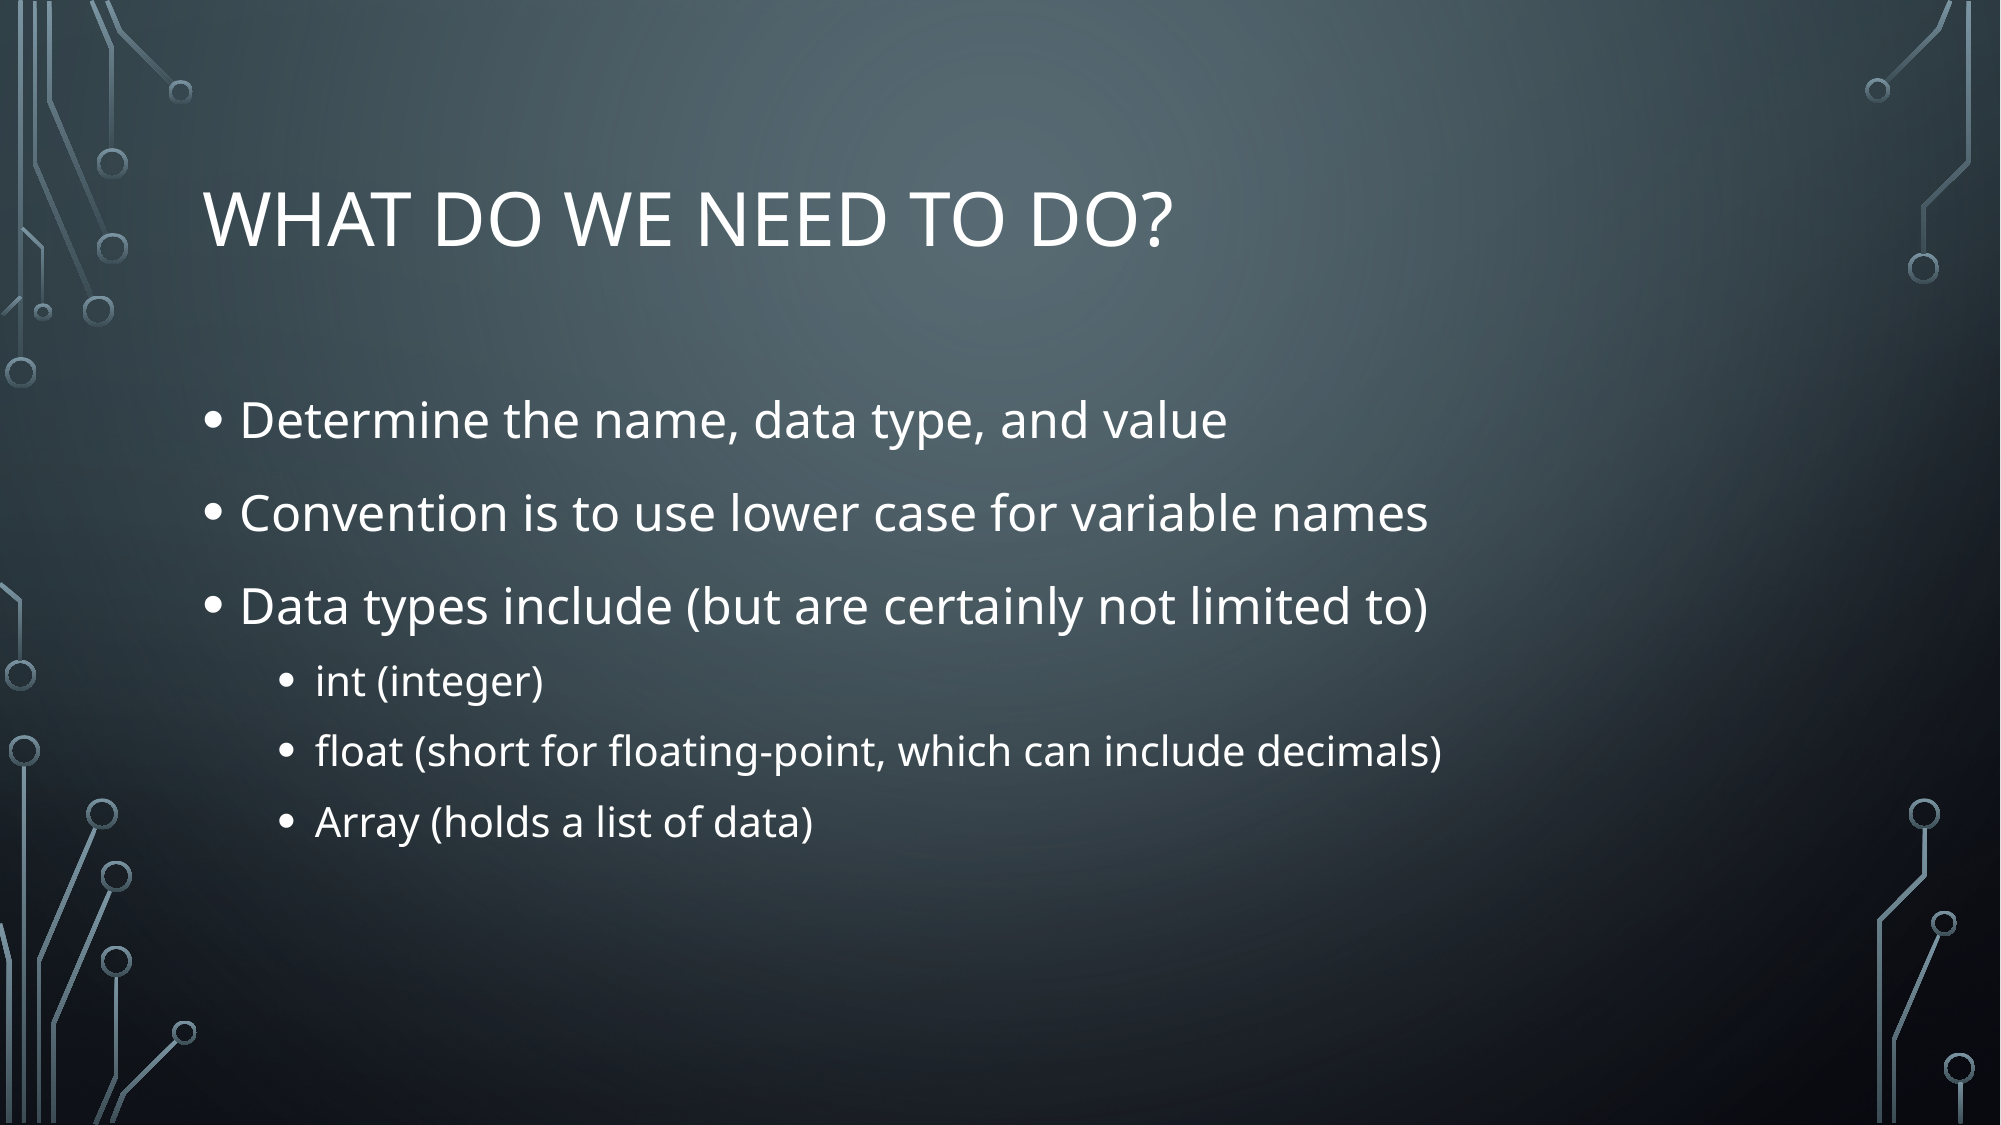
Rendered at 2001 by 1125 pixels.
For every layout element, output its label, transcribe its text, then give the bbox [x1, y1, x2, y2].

list Determine the name, data type, and value Convention is to use lower case for variable names Data types include (but are certainly not limited to) int (integer) float (short for floating-point, which can include decimals) Array (holds a list of data) [187, 369, 1813, 950]
title What do we need to do? [187, 101, 1813, 344]
